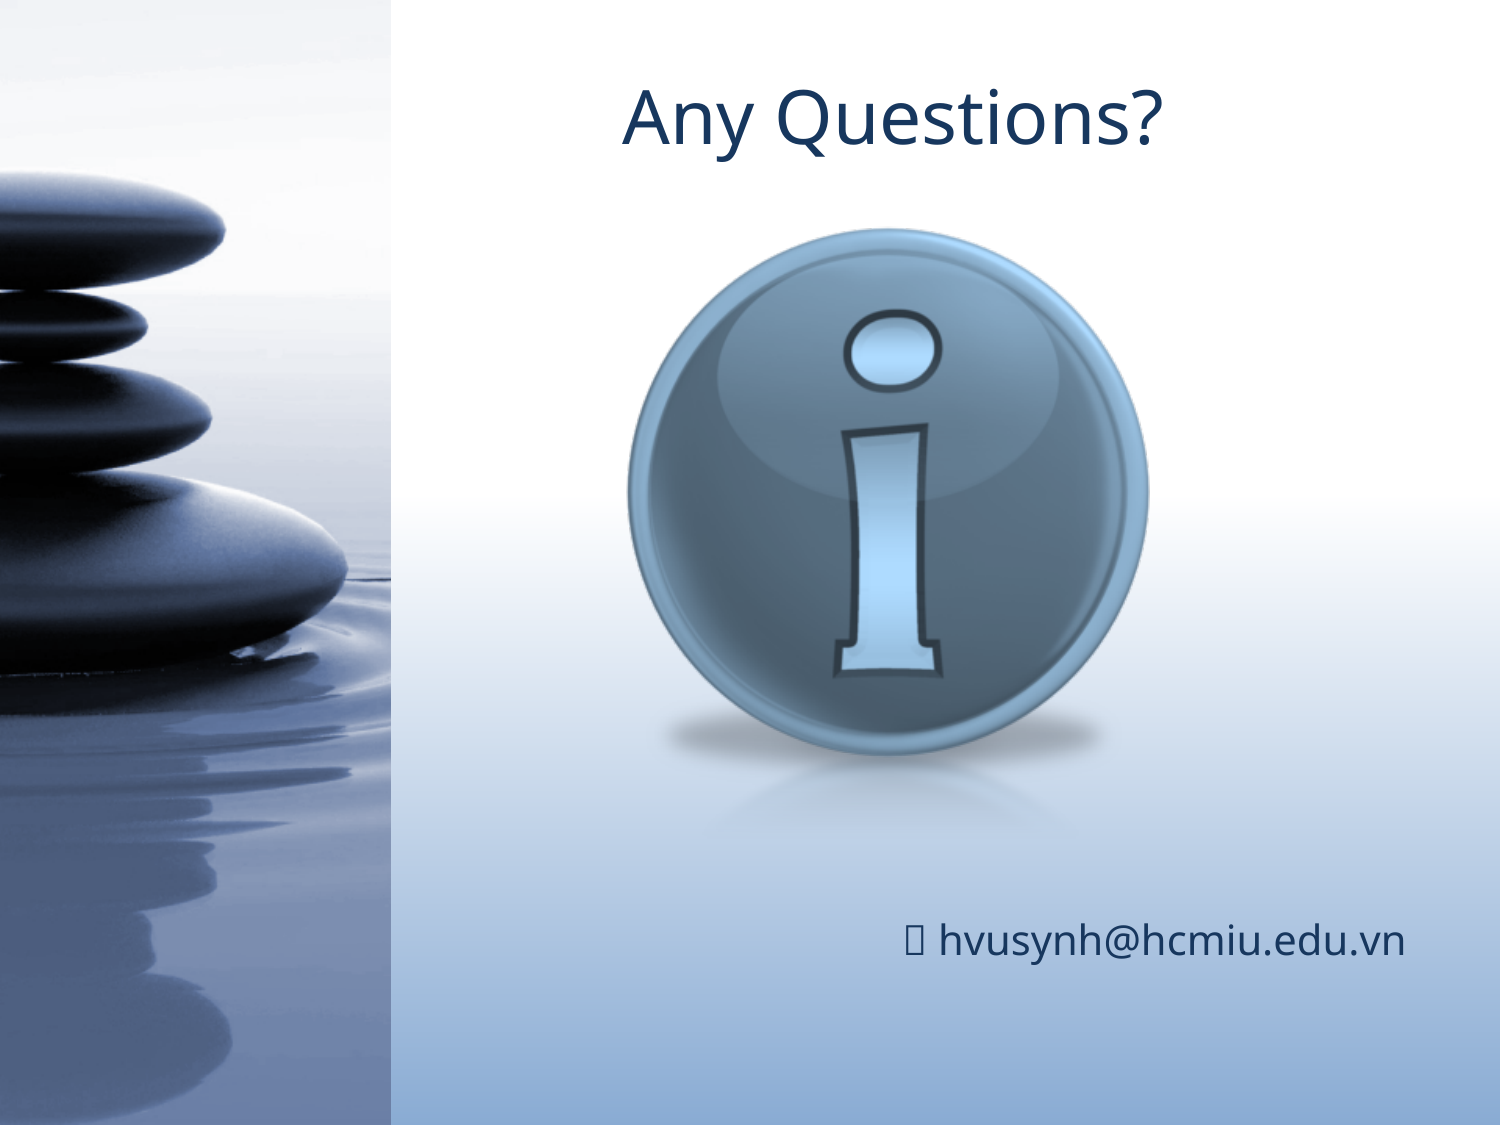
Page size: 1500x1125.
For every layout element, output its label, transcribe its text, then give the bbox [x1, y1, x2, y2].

picture [0, 0, 391, 1125]
title Any Questions? [387, 37, 1400, 168]
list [574, 213, 1201, 839]
list  hvusynh@hcmiu.edu.vn [887, 906, 1500, 1125]
